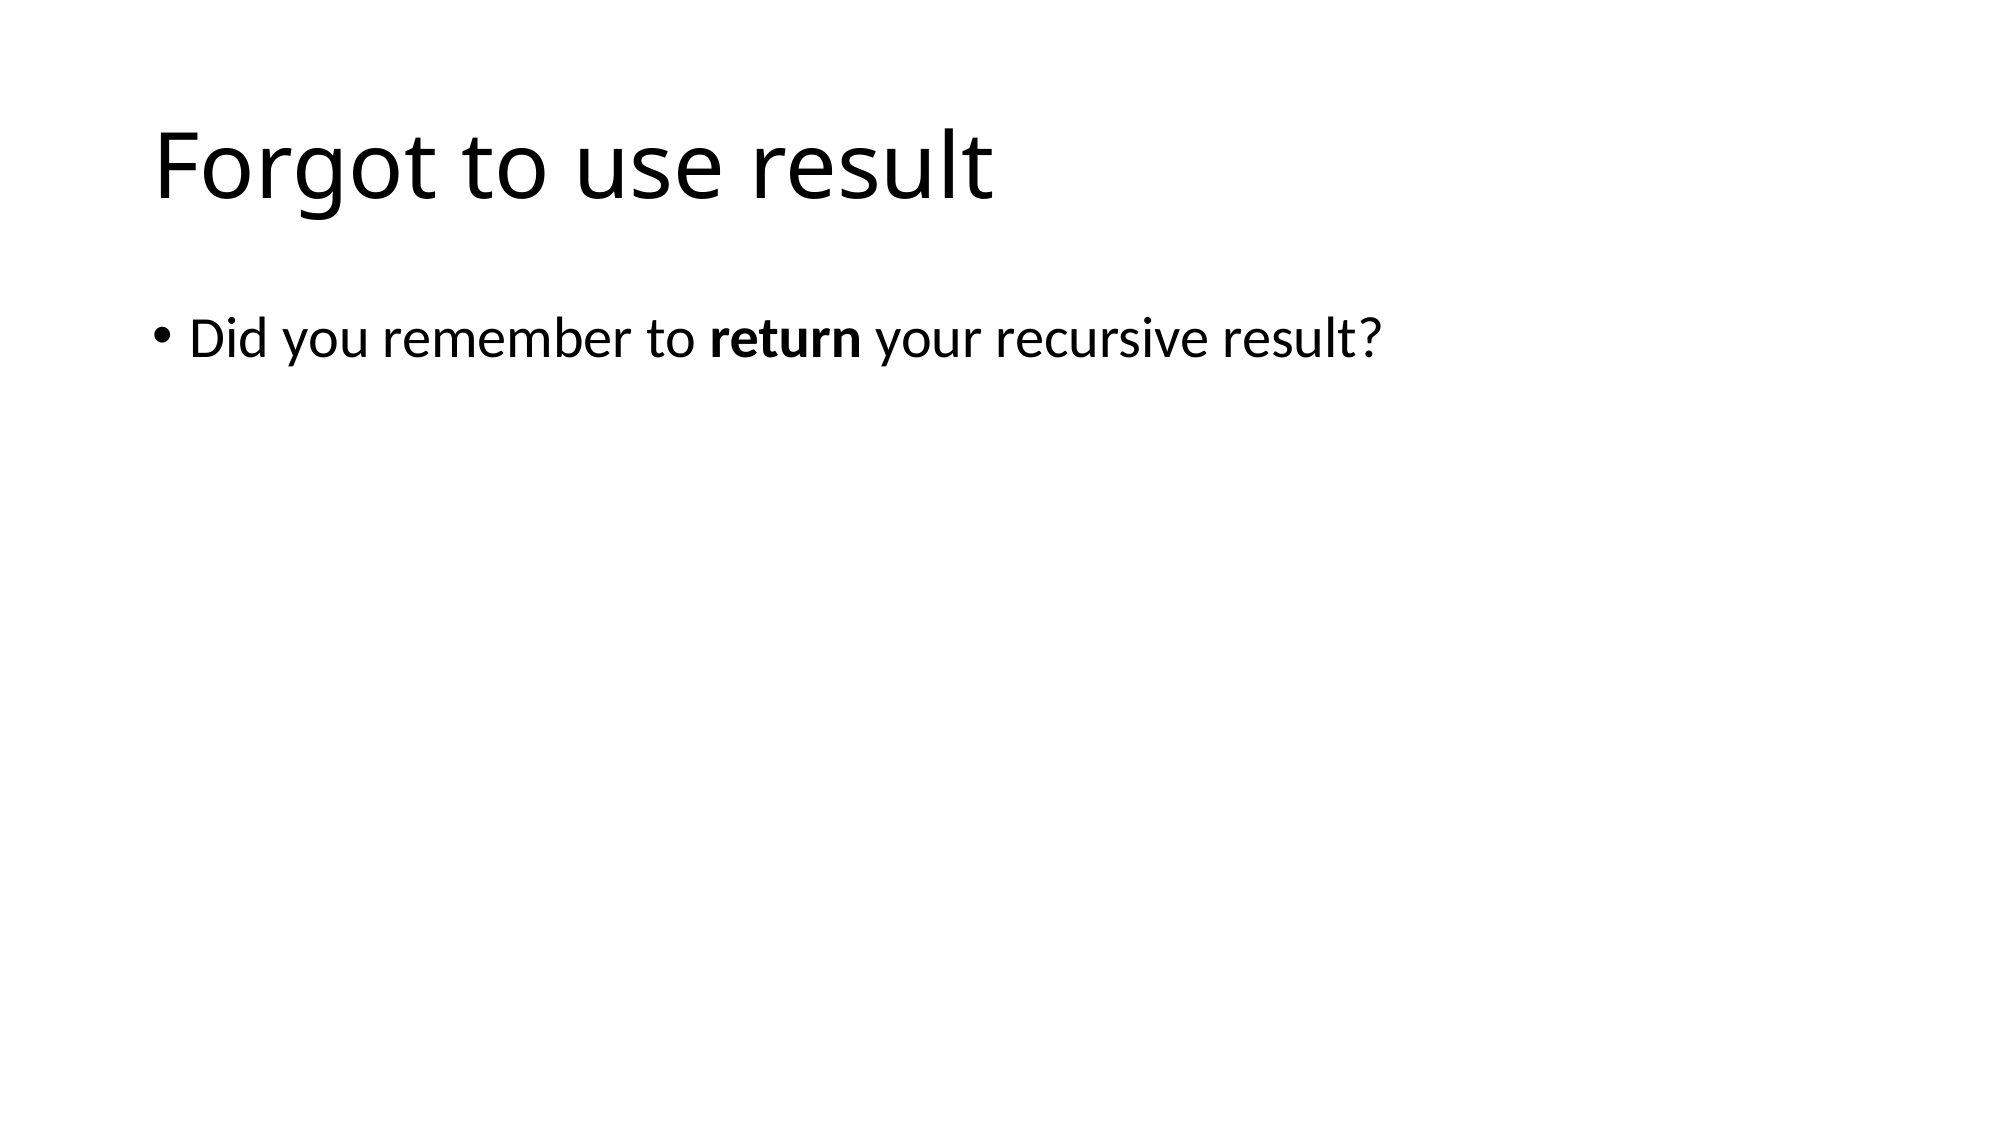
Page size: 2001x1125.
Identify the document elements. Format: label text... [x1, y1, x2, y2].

list Did you remember to return your recursive result? [137, 299, 1863, 1014]
title Forgot to use result [137, 59, 1863, 278]
